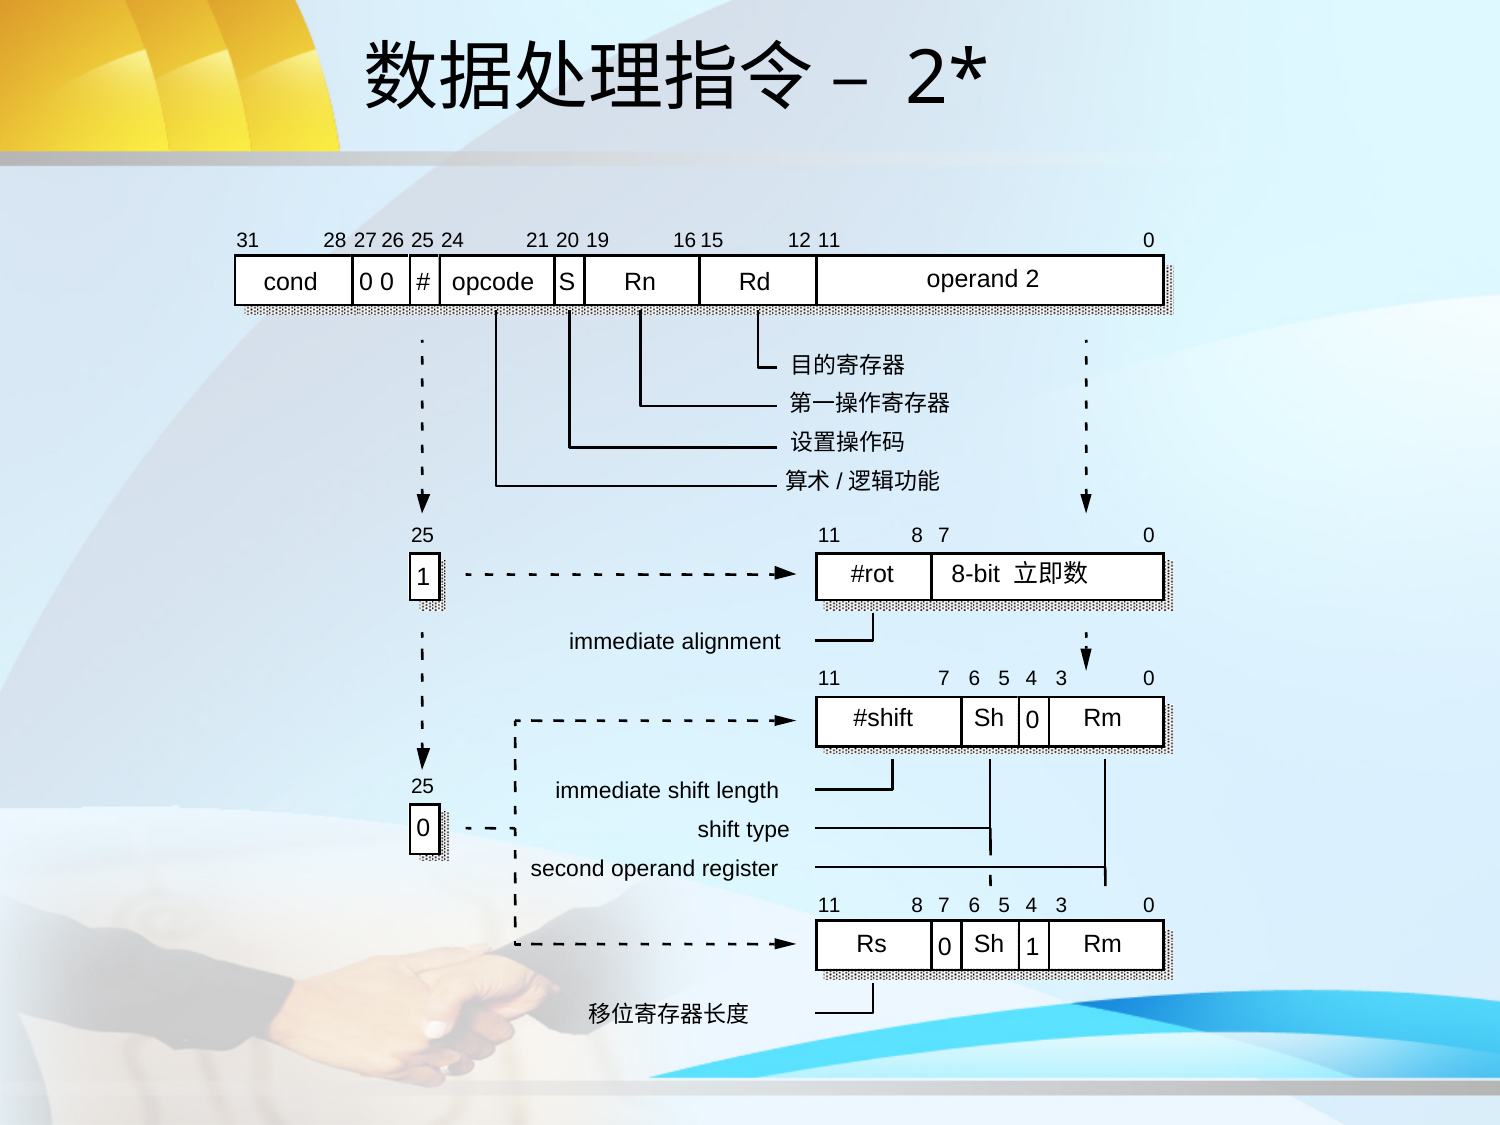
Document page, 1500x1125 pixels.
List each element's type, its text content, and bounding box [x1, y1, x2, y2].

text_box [233, 226, 1174, 1027]
picture [0, 0, 1500, 1125]
title 数据处理指令 – 2* [348, 31, 1471, 136]
